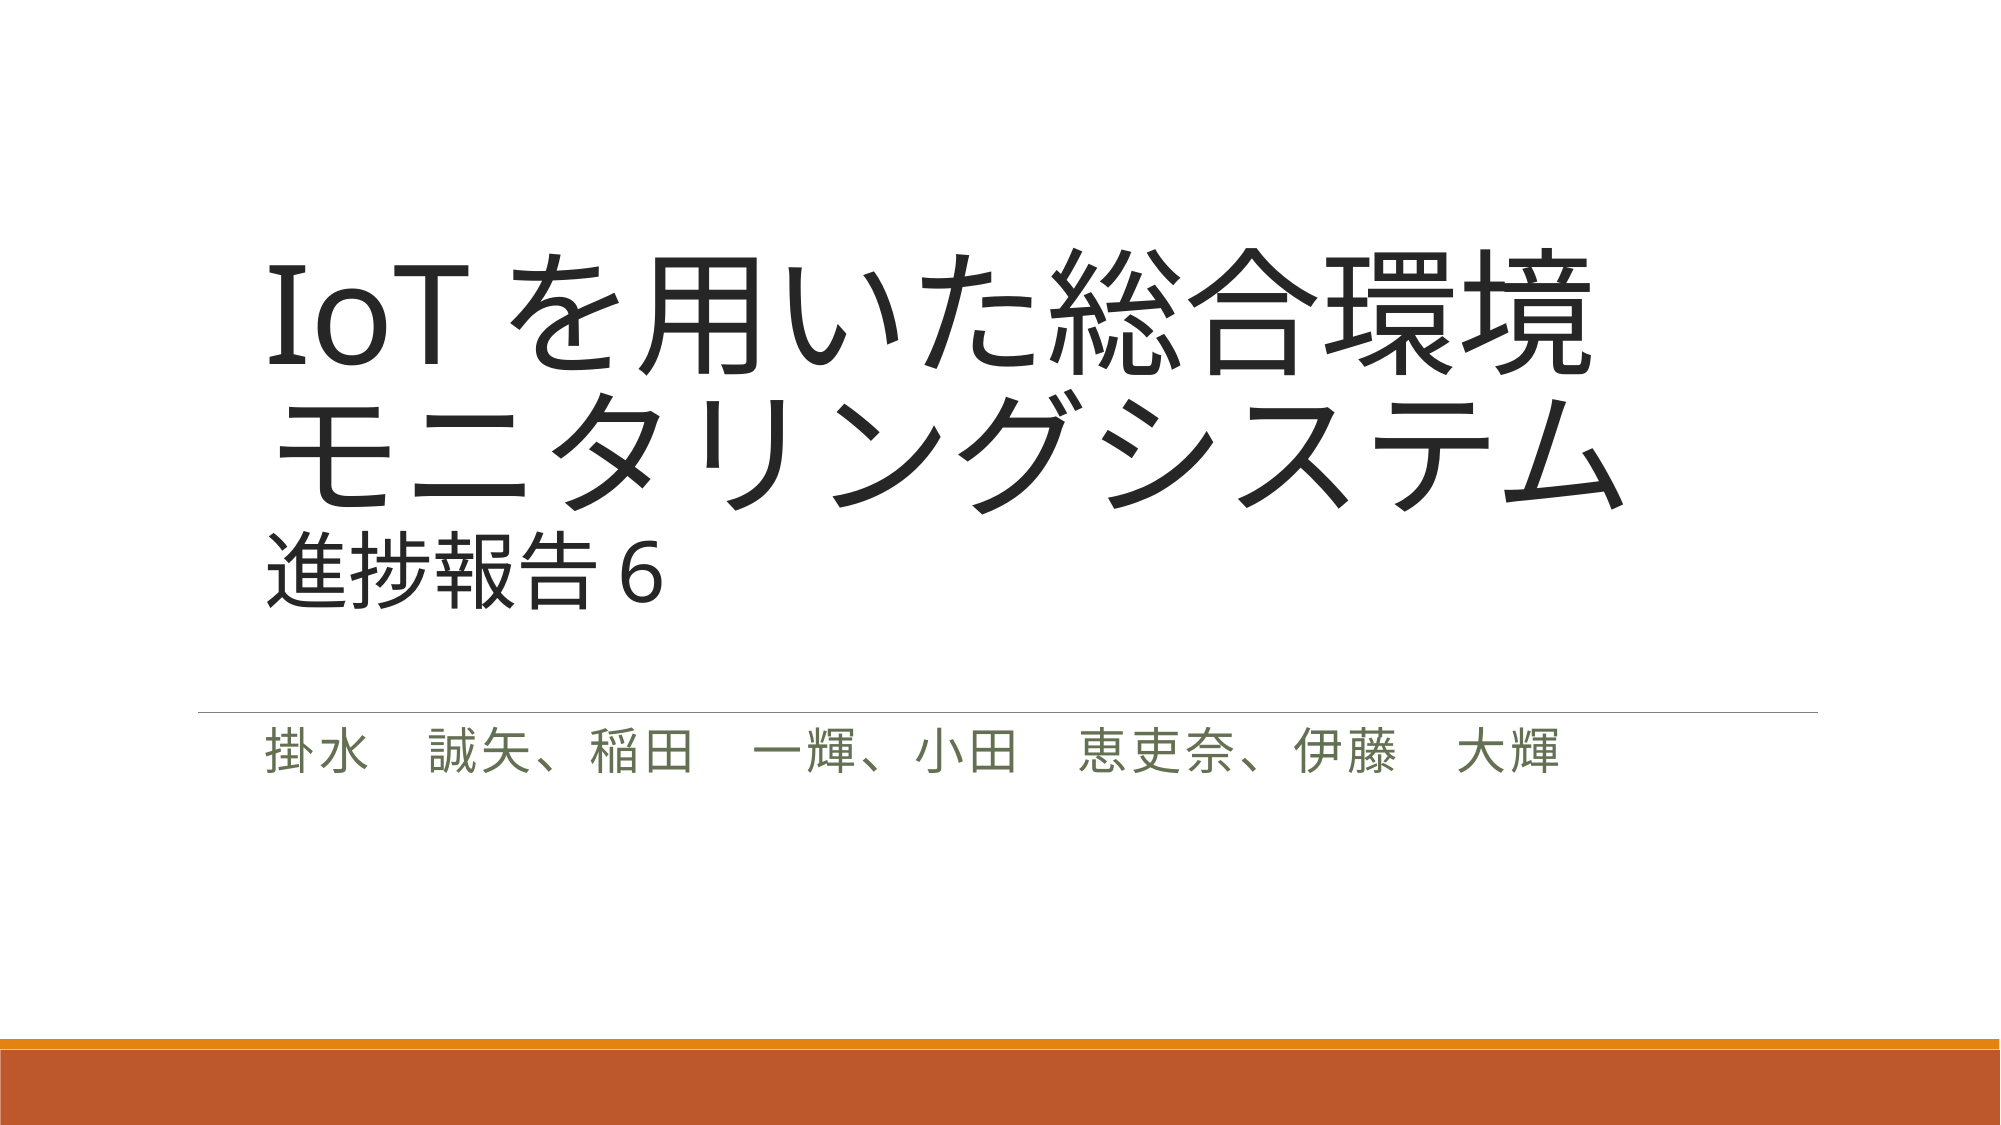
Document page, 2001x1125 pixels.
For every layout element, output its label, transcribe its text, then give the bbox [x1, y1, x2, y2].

title IoTを用いた総合環境 モニタリングシステム 進捗報告6 [249, 236, 1750, 628]
subtitle 掛水 誠矢、稲田 一輝、小田 恵吏奈、伊藤 大輝 [249, 718, 1750, 991]
